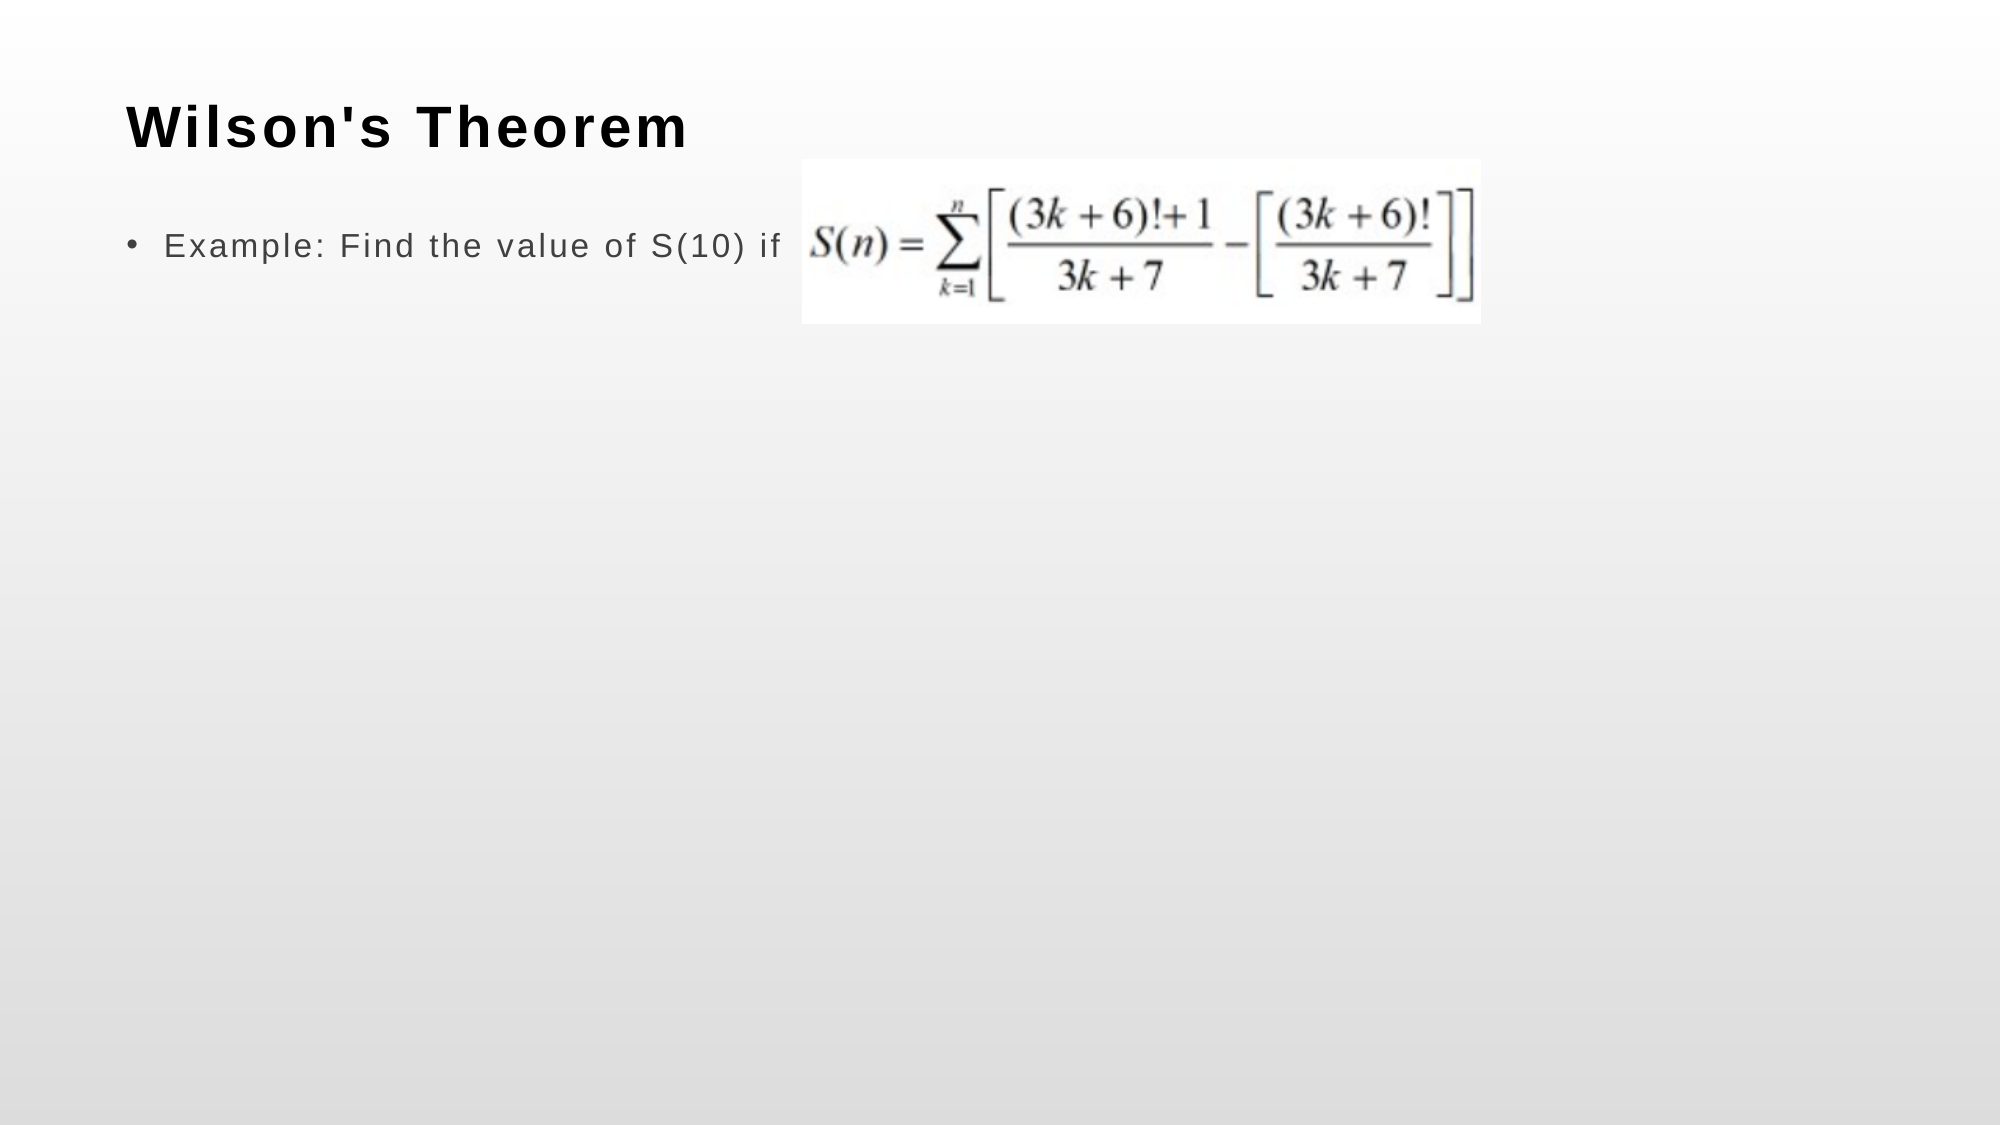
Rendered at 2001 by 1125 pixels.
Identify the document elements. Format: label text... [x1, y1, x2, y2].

picture [802, 159, 1481, 324]
list Example: Find the value of S(10) if [109, 212, 1891, 1040]
title Wilson's Theorem [109, 70, 1891, 178]
